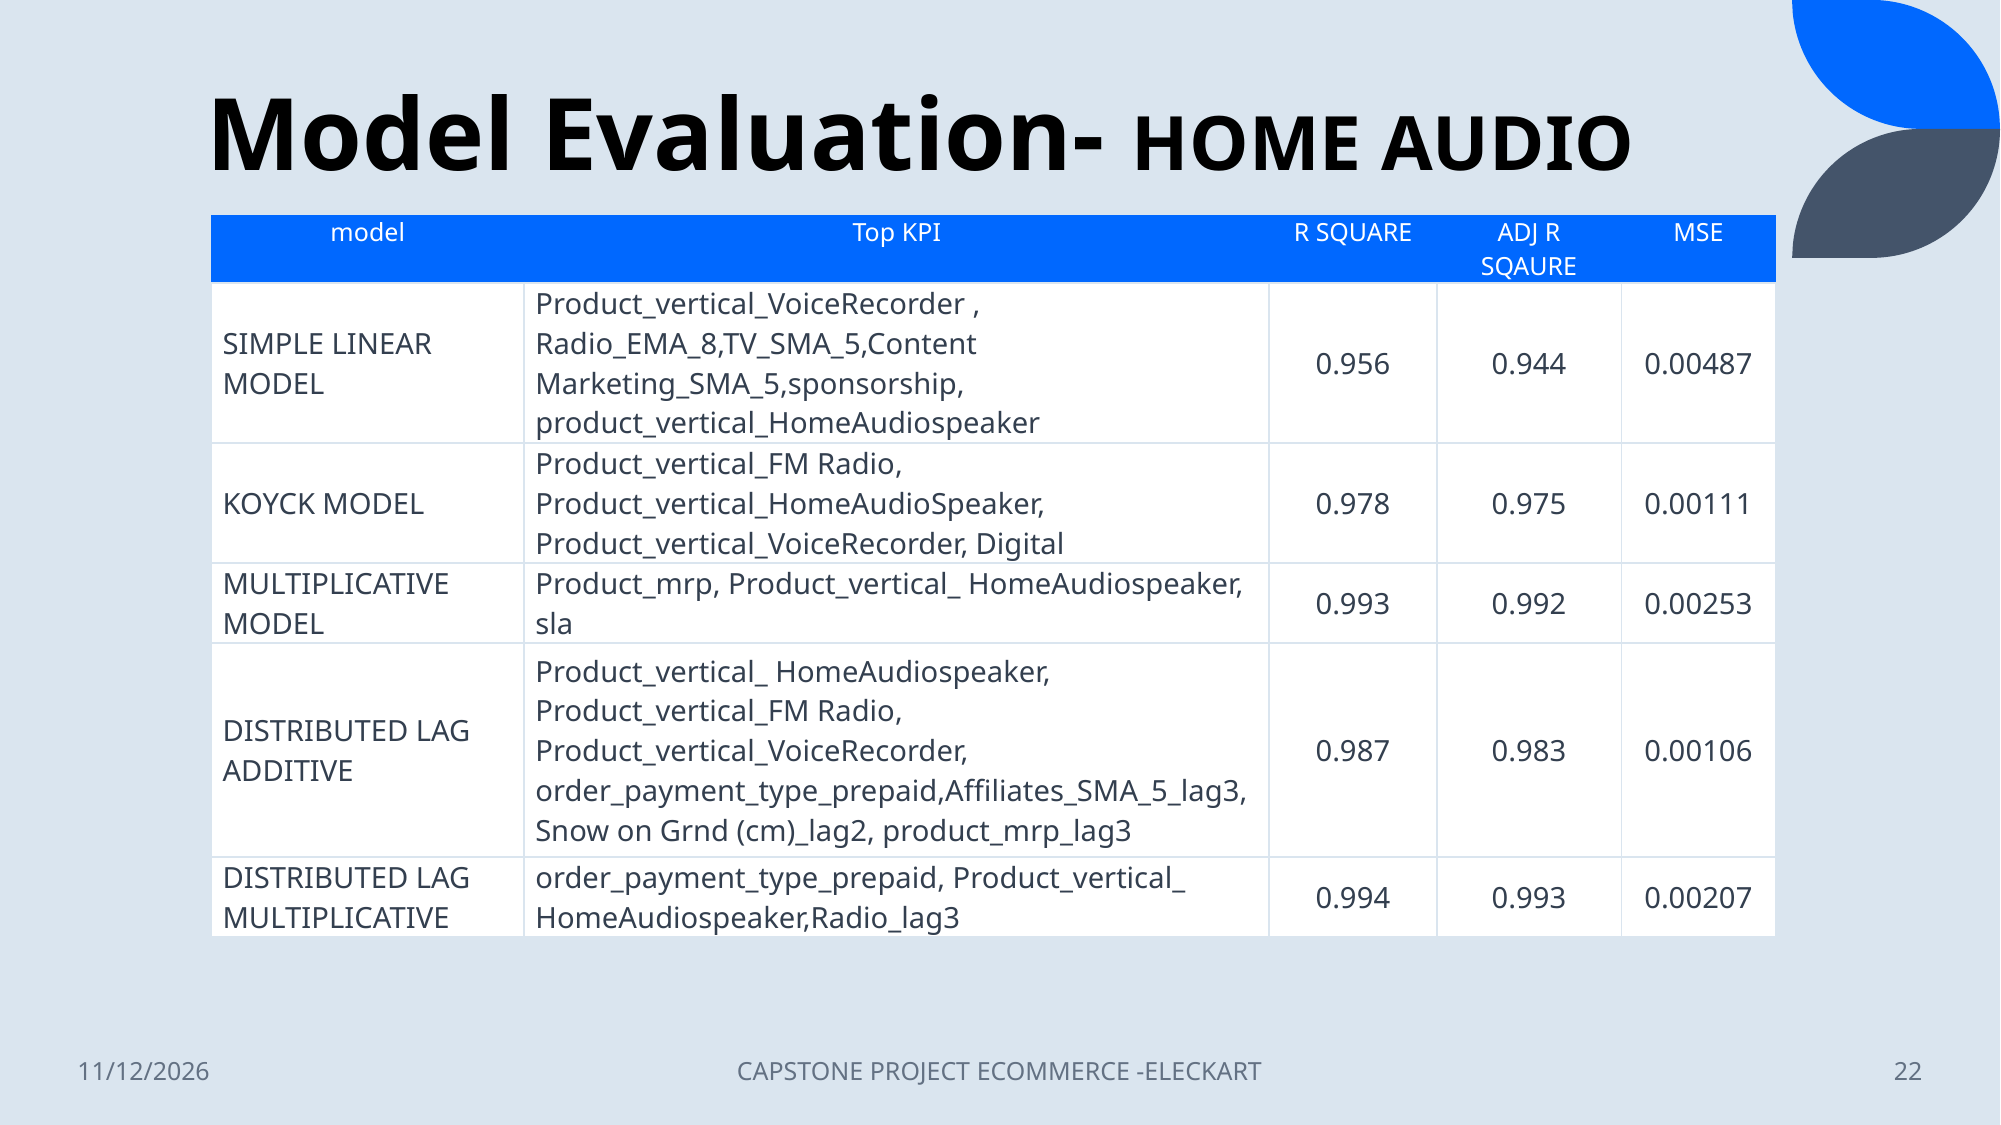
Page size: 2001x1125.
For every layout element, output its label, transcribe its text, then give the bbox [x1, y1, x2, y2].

table_cell SIMPLE LINEAR MODEL [212, 284, 523, 442]
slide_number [62, 1042, 342, 1103]
table_cell 0.00106 [1622, 644, 1775, 856]
table_cell 0.992 [1438, 564, 1621, 642]
table_cell MULTIPLICATIVE MODEL [212, 564, 523, 642]
table_cell Product_vertical_VoiceRecorder , Radio_EMA_8,TV_SMA_5,Content Marketing_SMA_5,sponsorship, product_vertical_HomeAudiospeaker [525, 284, 1268, 442]
table_cell Product_mrp, Product_vertical_ HomeAudiospeaker, sla [525, 564, 1268, 642]
table_header MSE [1621, 215, 1776, 282]
table_cell 0.983 [1438, 644, 1621, 856]
table_cell Product_vertical_ HomeAudiospeaker, Product_vertical_FM Radio, Product_vertical_VoiceRecorder, order_payment_type_prepaid,Affiliates_SMA_5_lag3, Snow on Grnd (cm)_lag2, product_mrp_lag3 [525, 644, 1268, 856]
table_cell 0.944 [1438, 284, 1621, 442]
table_cell DISTRIBUTED LAG ADDITIVE [212, 644, 523, 856]
slide_number 22 [1665, 1042, 1938, 1103]
table_header Top KPI [524, 215, 1269, 282]
table_cell 0.978 [1270, 444, 1436, 562]
table_cell 0.956 [1270, 284, 1436, 442]
table_cell 0.993 [1270, 564, 1436, 642]
table_cell order_payment_type_prepaid, Product_vertical_ HomeAudiospeaker,Radio_lag3 [525, 858, 1268, 936]
footer CAPSTONE PROJECT ECOMMERCE -ELECKART [662, 1042, 1338, 1103]
table_cell 0.994 [1270, 858, 1436, 936]
table_cell 0.975 [1438, 444, 1621, 562]
table_cell KOYCK MODEL [212, 444, 523, 562]
table_cell DISTRIBUTED LAG MULTIPLICATIVE [212, 858, 523, 936]
table_cell 0.00253 [1622, 564, 1775, 642]
table_cell 0.993 [1438, 858, 1621, 936]
table_header model [211, 215, 524, 282]
table_cell 0.00487 [1622, 284, 1775, 442]
title Model Evaluation- HOME AUDIO [191, 62, 1796, 280]
table_cell 0.00111 [1622, 444, 1775, 562]
table_cell 0.00207 [1622, 858, 1775, 936]
table_cell Product_vertical_FM Radio, Product_vertical_HomeAudioSpeaker, Product_vertical_VoiceRecorder, Digital [525, 444, 1268, 562]
table_header R SQUARE [1269, 215, 1437, 282]
table_cell 0.987 [1270, 644, 1436, 856]
table_header ADJ R SQAURE [1437, 215, 1621, 282]
